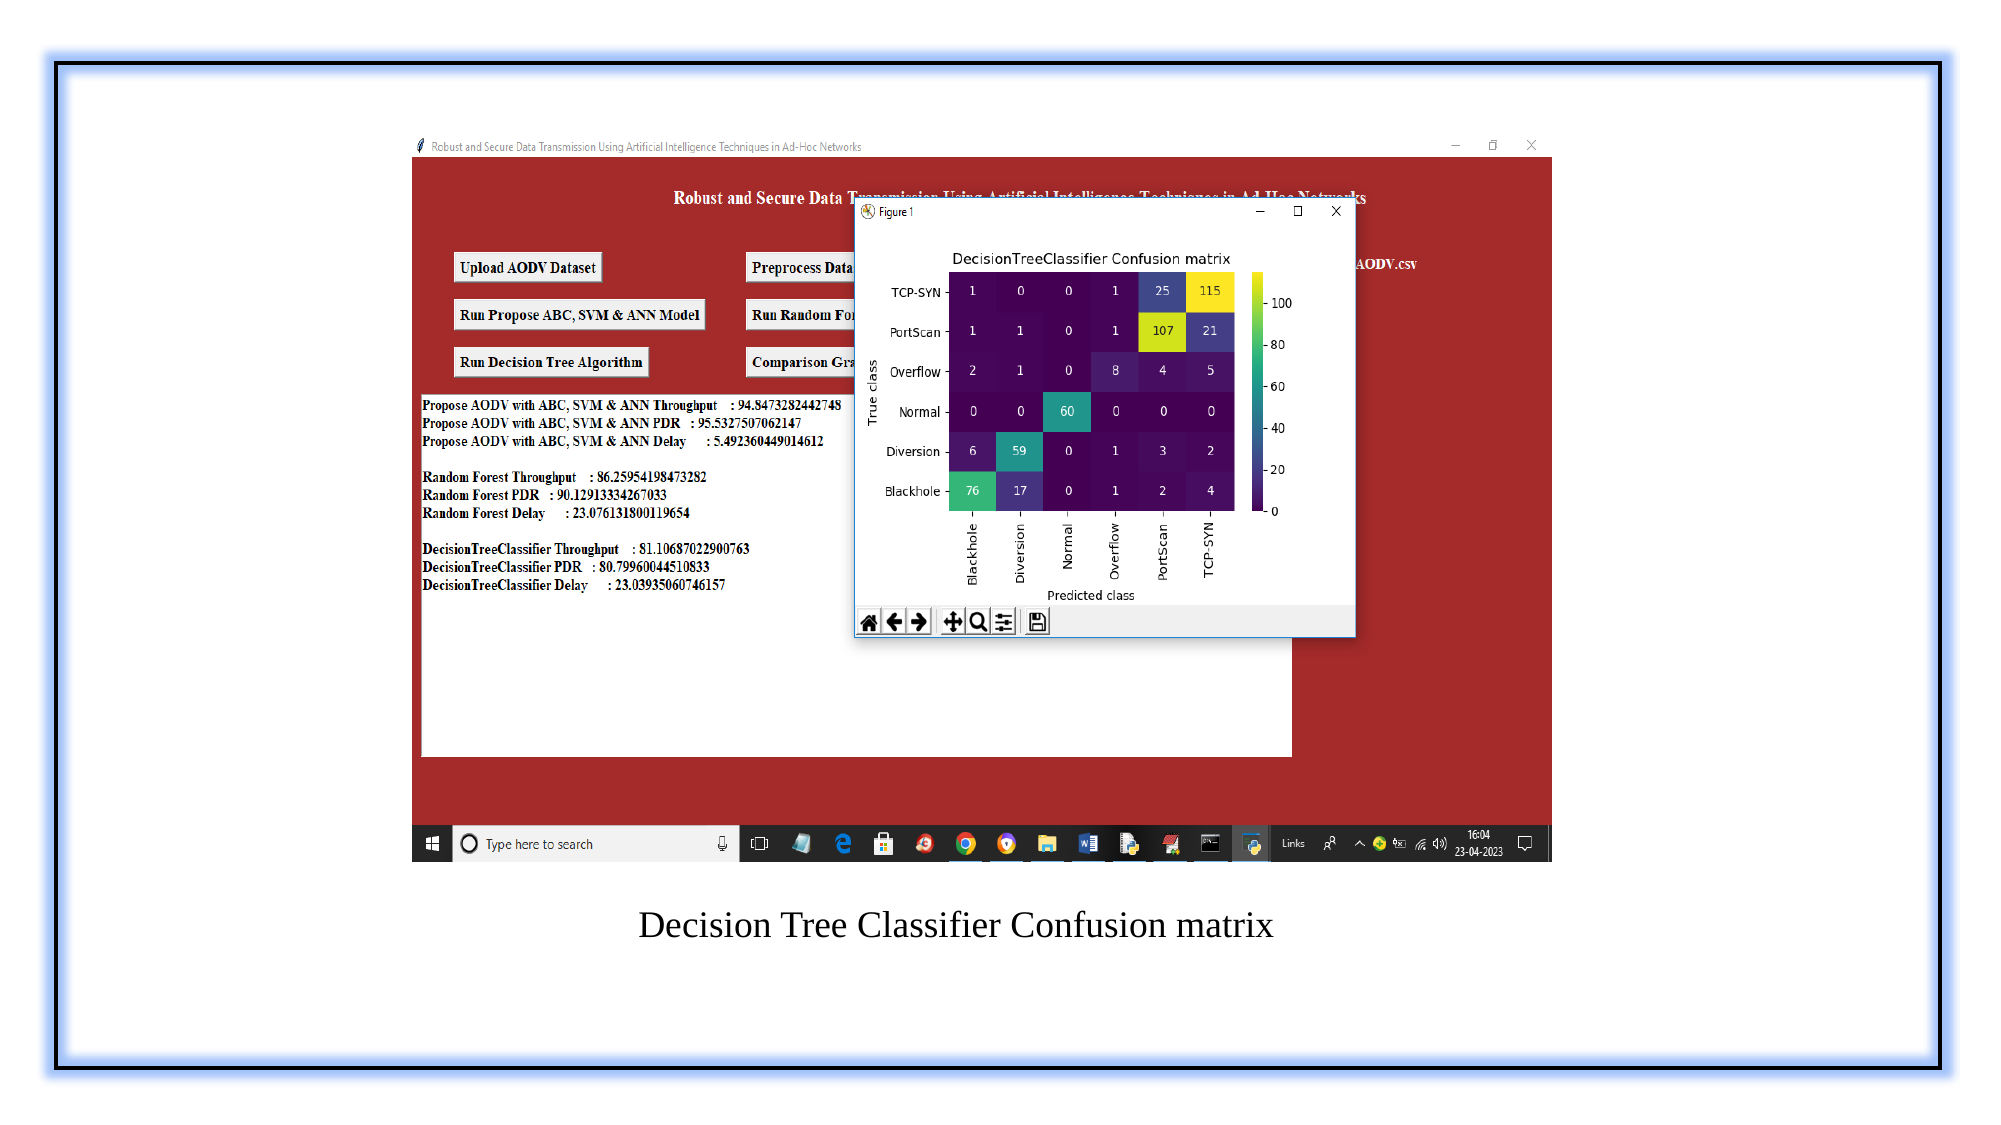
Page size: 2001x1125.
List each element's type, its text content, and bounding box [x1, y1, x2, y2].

text_box Decision Tree Classifier Confusion matrix [500, 862, 1500, 953]
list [412, 135, 1552, 862]
